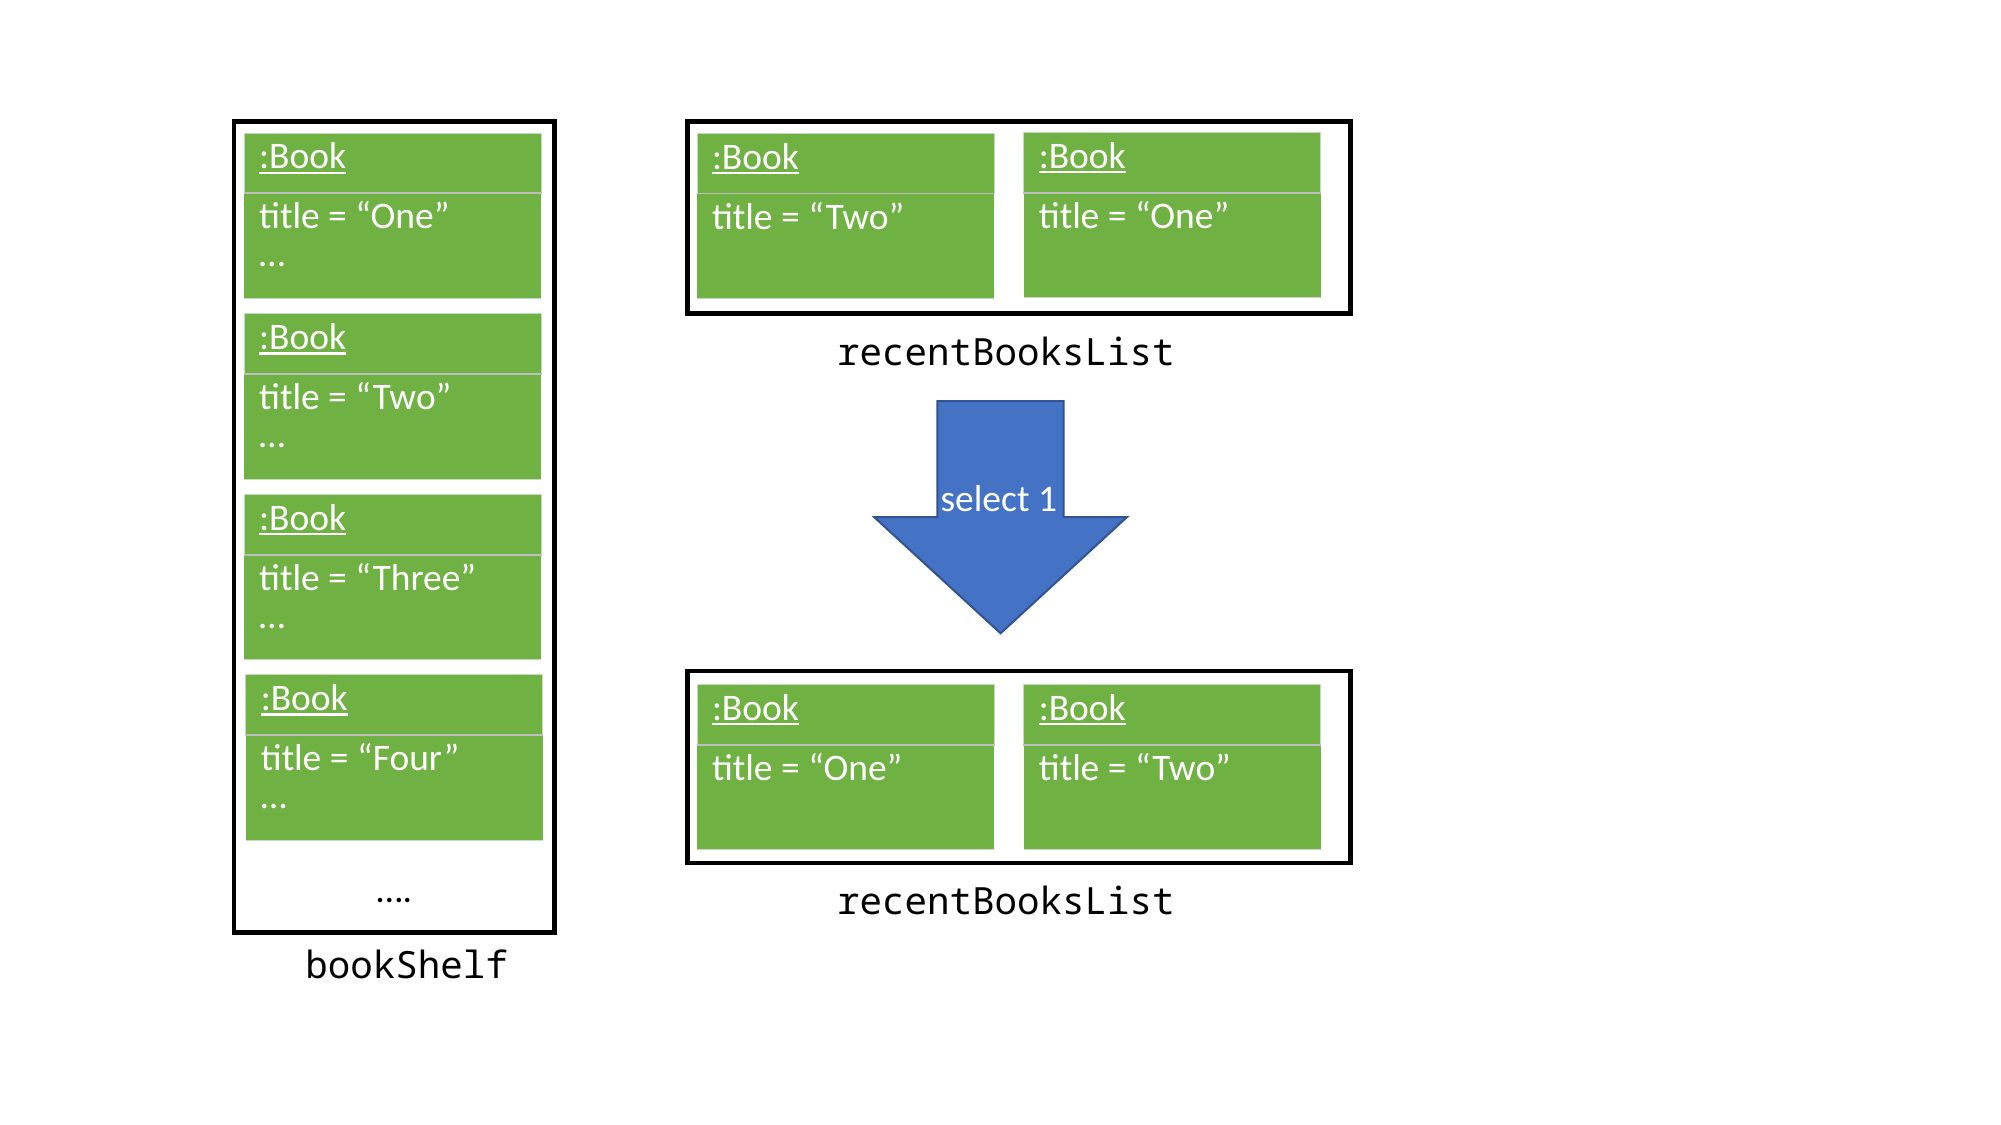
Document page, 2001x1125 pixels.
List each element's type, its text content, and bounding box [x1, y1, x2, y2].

table_cell title = “Three” … [244, 556, 541, 659]
text_box bookShelf [204, 933, 609, 994]
table_cell title = “Two” … [244, 375, 541, 479]
table_header :Book [245, 134, 541, 192]
text_box [686, 121, 1351, 315]
table_cell title = “Two” [697, 194, 994, 298]
table_header :Book [1024, 133, 1320, 192]
table_header :Book [246, 675, 542, 734]
text_box …. [233, 121, 556, 933]
table_cell title = “Two” [1024, 746, 1321, 849]
table_header :Book [245, 314, 541, 373]
table_header :Book [698, 685, 994, 744]
table_cell title = “One” [697, 746, 994, 849]
table_cell title = “One” [1024, 194, 1321, 297]
text_box recentBooksList [803, 320, 1208, 381]
table_cell title = “Four” … [246, 736, 543, 840]
text_box [686, 670, 1351, 864]
table_cell title = “One” … [244, 194, 541, 298]
table_header :Book [698, 134, 994, 193]
table_header :Book [1024, 685, 1320, 744]
table_header :Book [245, 495, 541, 554]
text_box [874, 401, 1127, 634]
text_box recentBooksList [803, 870, 1208, 930]
